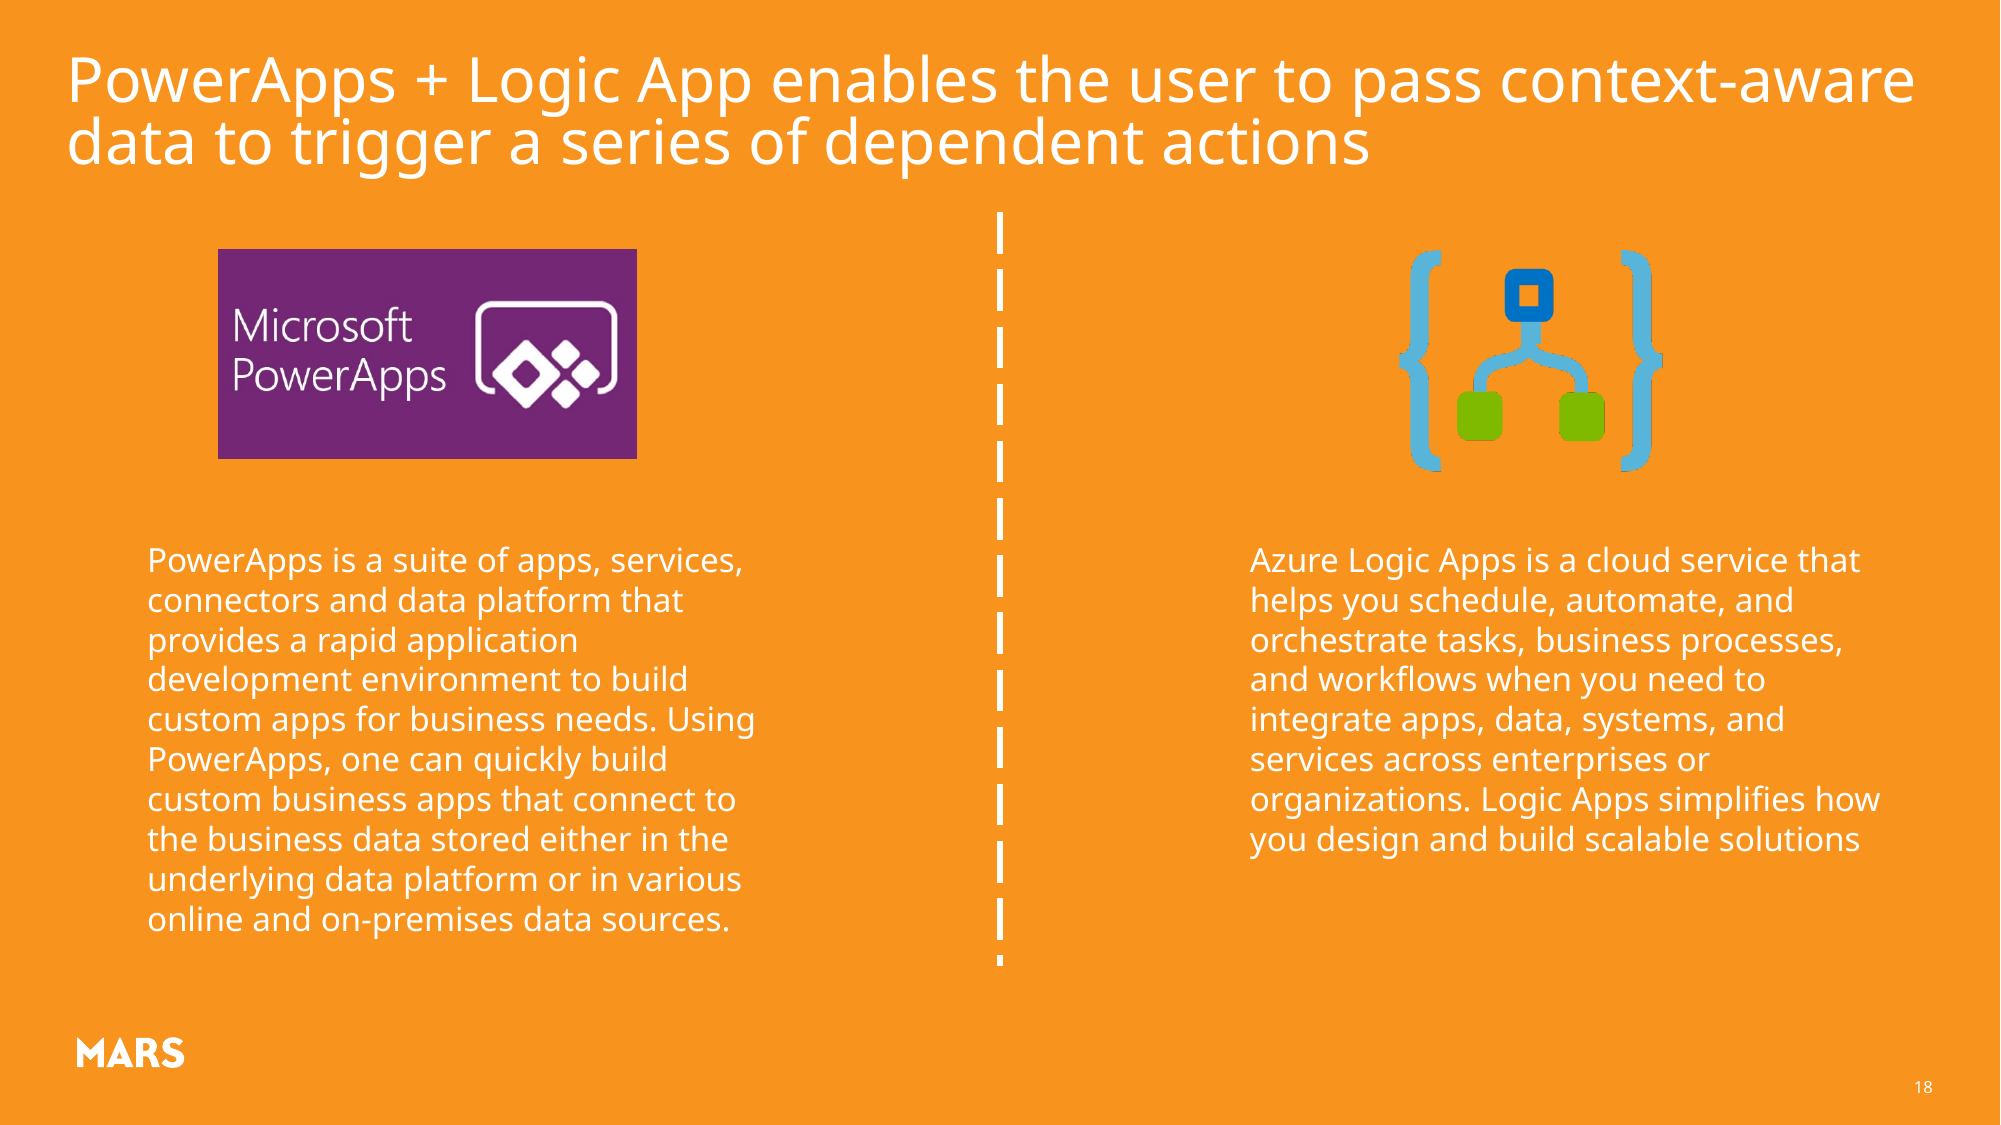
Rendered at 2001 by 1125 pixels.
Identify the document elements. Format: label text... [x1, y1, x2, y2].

picture [1335, 249, 1726, 472]
slide_number 18 [1807, 1076, 1933, 1107]
picture [218, 249, 637, 459]
text_box Azure Logic Apps is a cloud service that helps you schedule, automate, and orchestrate tasks, business processes, and workflows when you need to integrate apps, data, systems, and services across enterprises or organizations. Logic Apps simplifies how you design and build scalable solutions [1174, 538, 1887, 972]
text_box PowerApps is a suite of apps, services, connectors and data platform that provides a rapid application development environment to build custom apps for business needs. Using PowerApps, one can quickly build custom business apps that connect to the business data stored either in the underlying data platform or in various online and on-premises data sources. [71, 538, 784, 972]
title PowerApps + Logic App enables the user to pass context-aware data to trigger a series of dependent actions [66, 52, 1933, 195]
